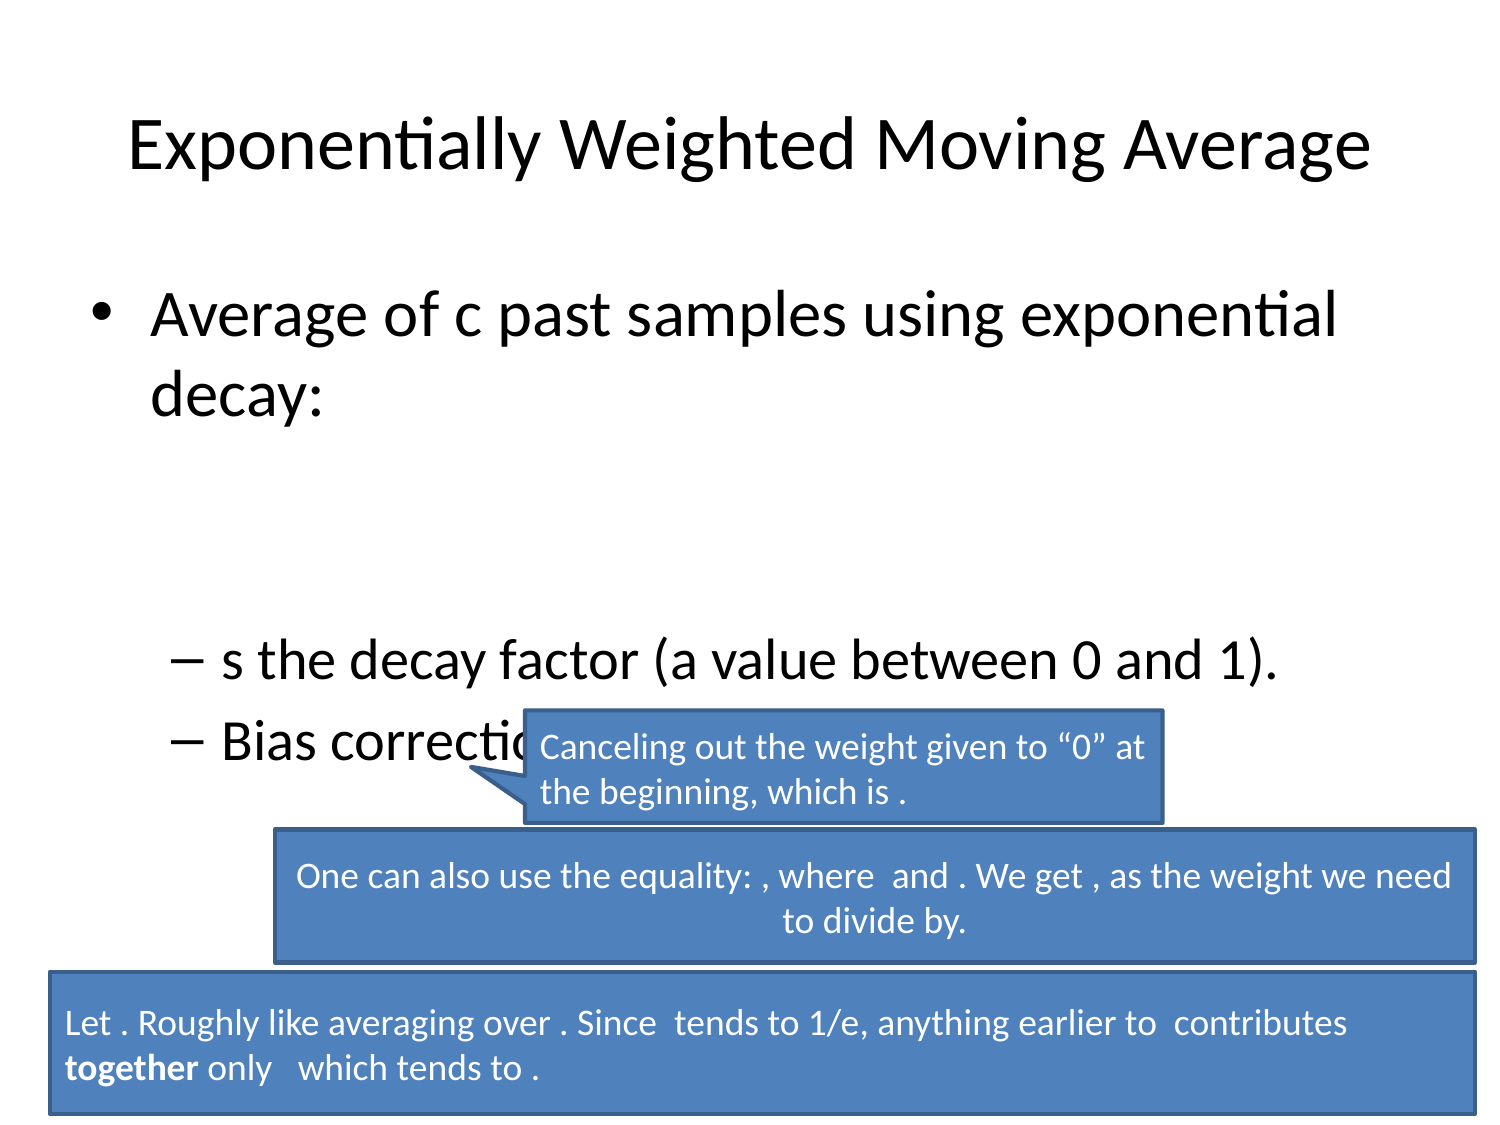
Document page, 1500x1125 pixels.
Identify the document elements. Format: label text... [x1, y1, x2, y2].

title Exponentially Weighted Moving Average [75, 45, 1425, 233]
